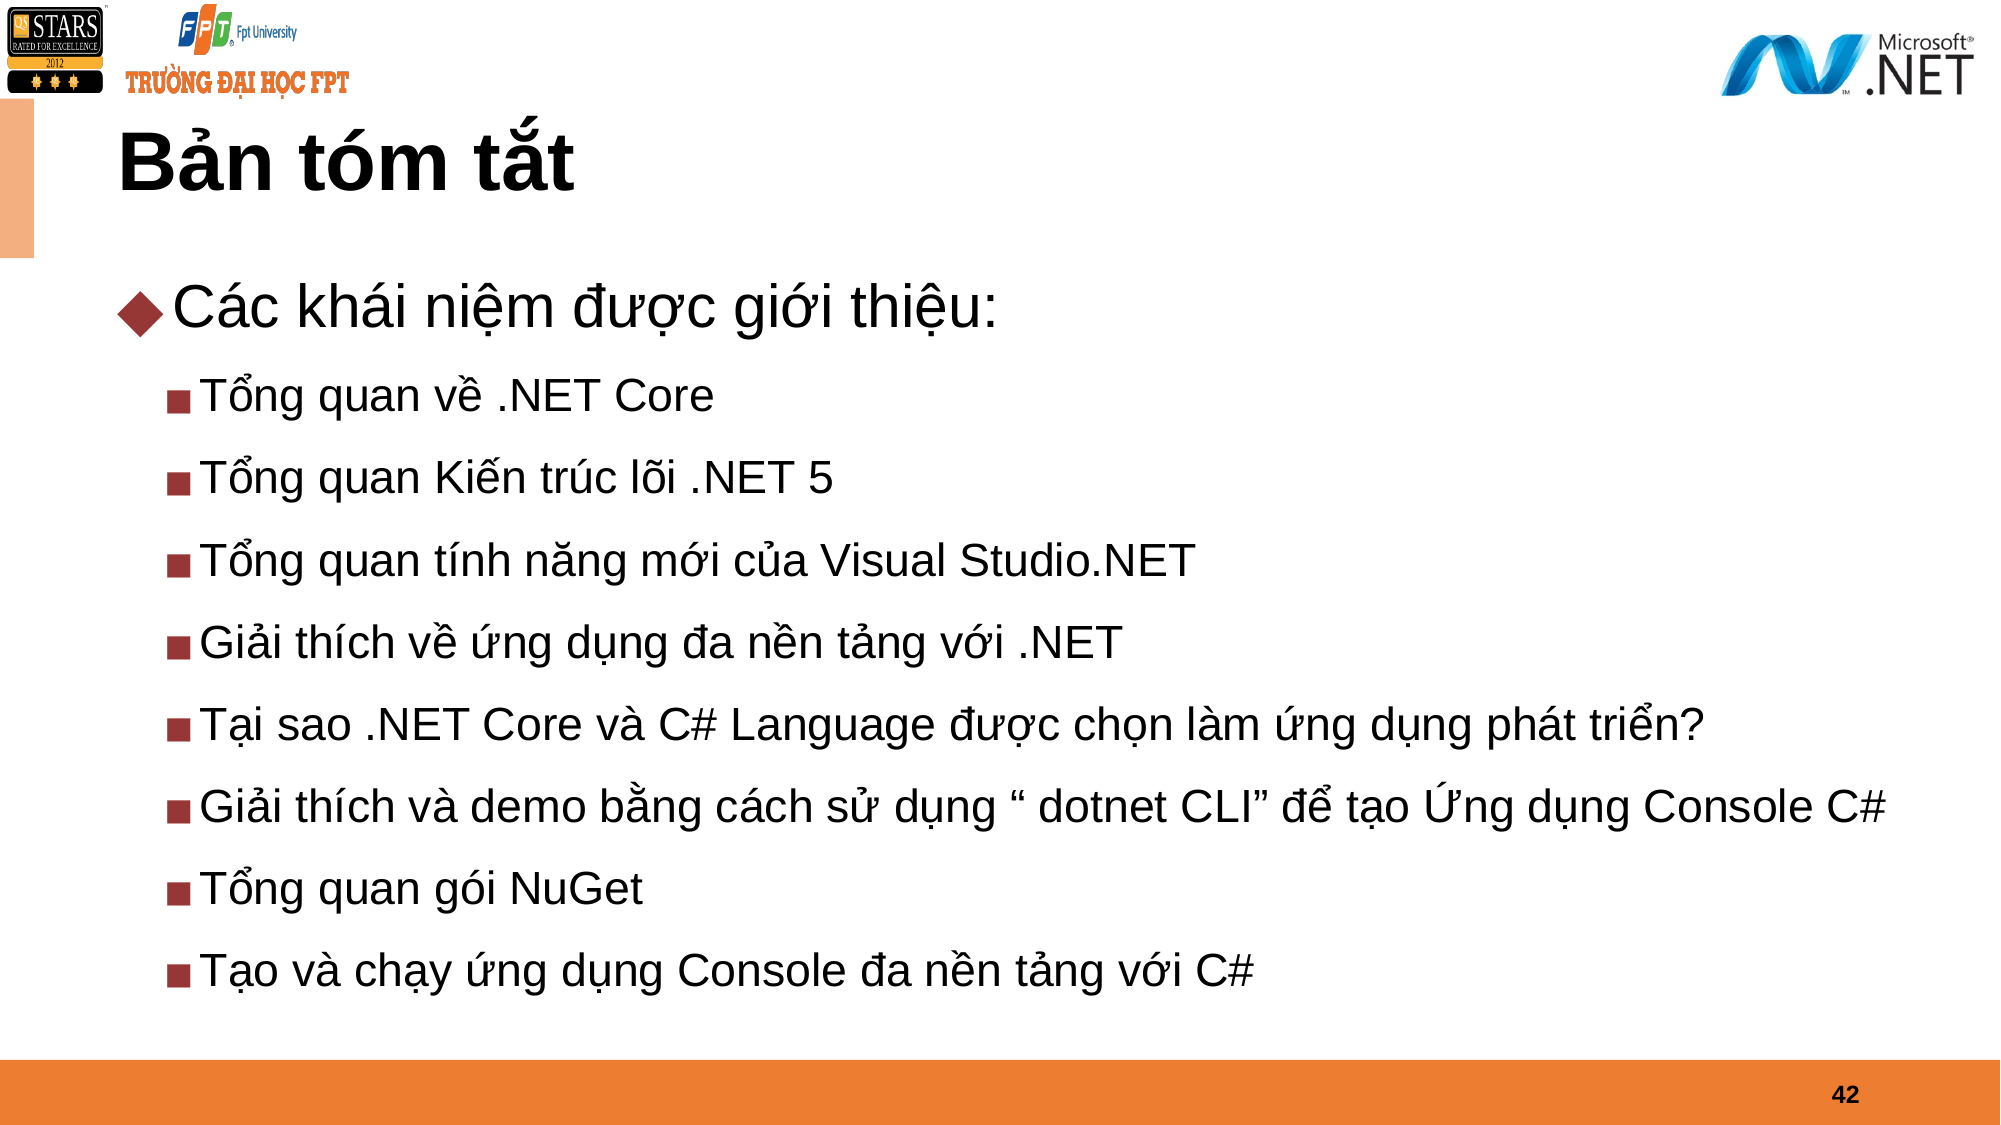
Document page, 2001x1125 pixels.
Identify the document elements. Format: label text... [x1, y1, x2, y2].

slide_number 42 [1424, 1063, 1875, 1123]
picture [7, 4, 349, 99]
list Các khái niệm được giới thiệu: Tổng quan về .NET Core Tổng quan Kiến trúc lõi .NET 5 Tổng quan tính năng mới của Visual Studio.NET Giải thích về ứng dụng đa nền tảng với .NET Tại sao .NET Core và C# Language được chọn làm ứng dụng phát triển? Giải thích và demo bằng cách sử dụng “ dotnet CLI” để tạo Ứng dụng Console C# Tổng quan gói NuGet Tạo và chạy ứng dụng Console đa nền tảng với C# [102, 244, 1926, 1043]
picture [1685, 0, 2001, 129]
title Bản tóm tắt [102, 114, 1828, 213]
